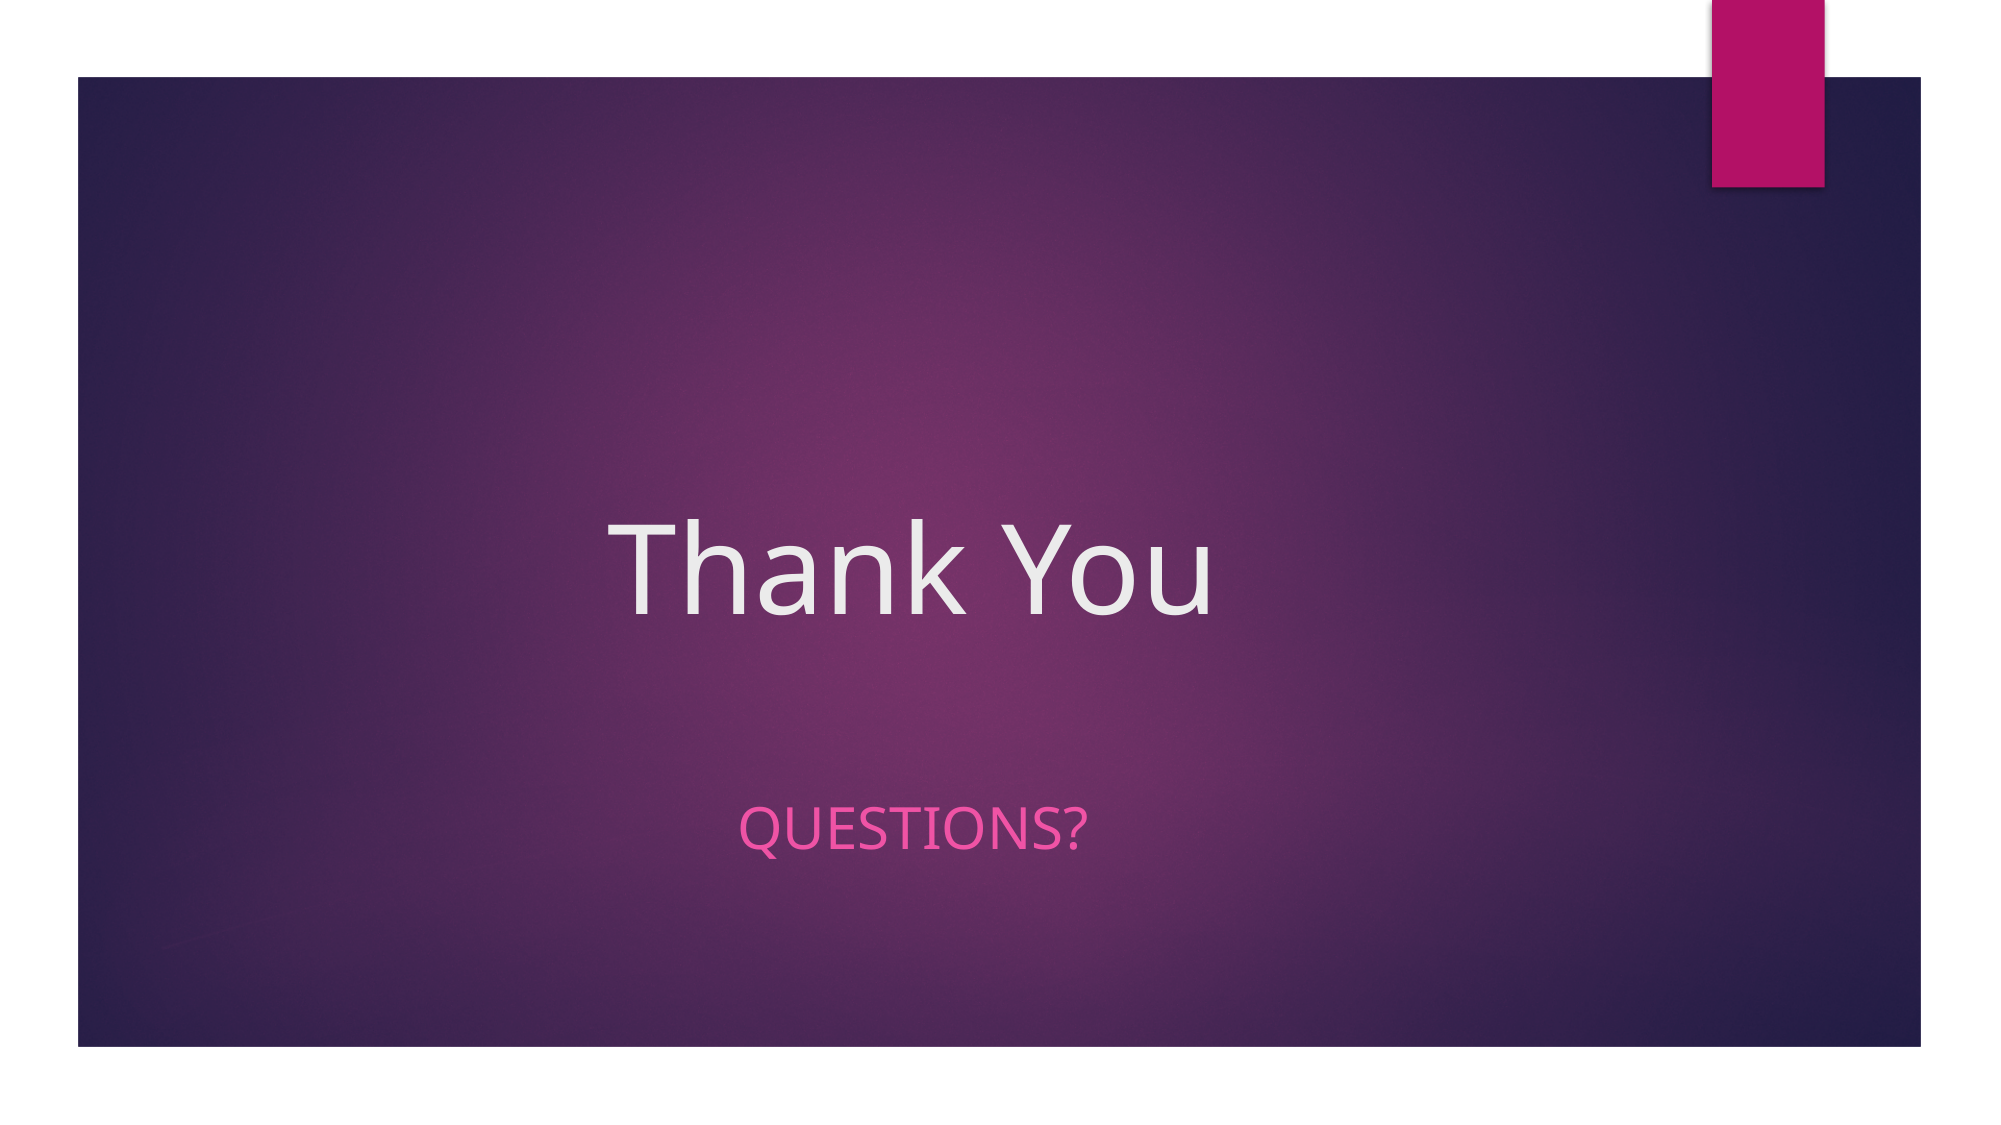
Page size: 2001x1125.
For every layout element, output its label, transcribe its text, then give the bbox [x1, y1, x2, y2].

subtitle Questions? [189, 783, 1638, 925]
title Thank You [189, 344, 1638, 783]
